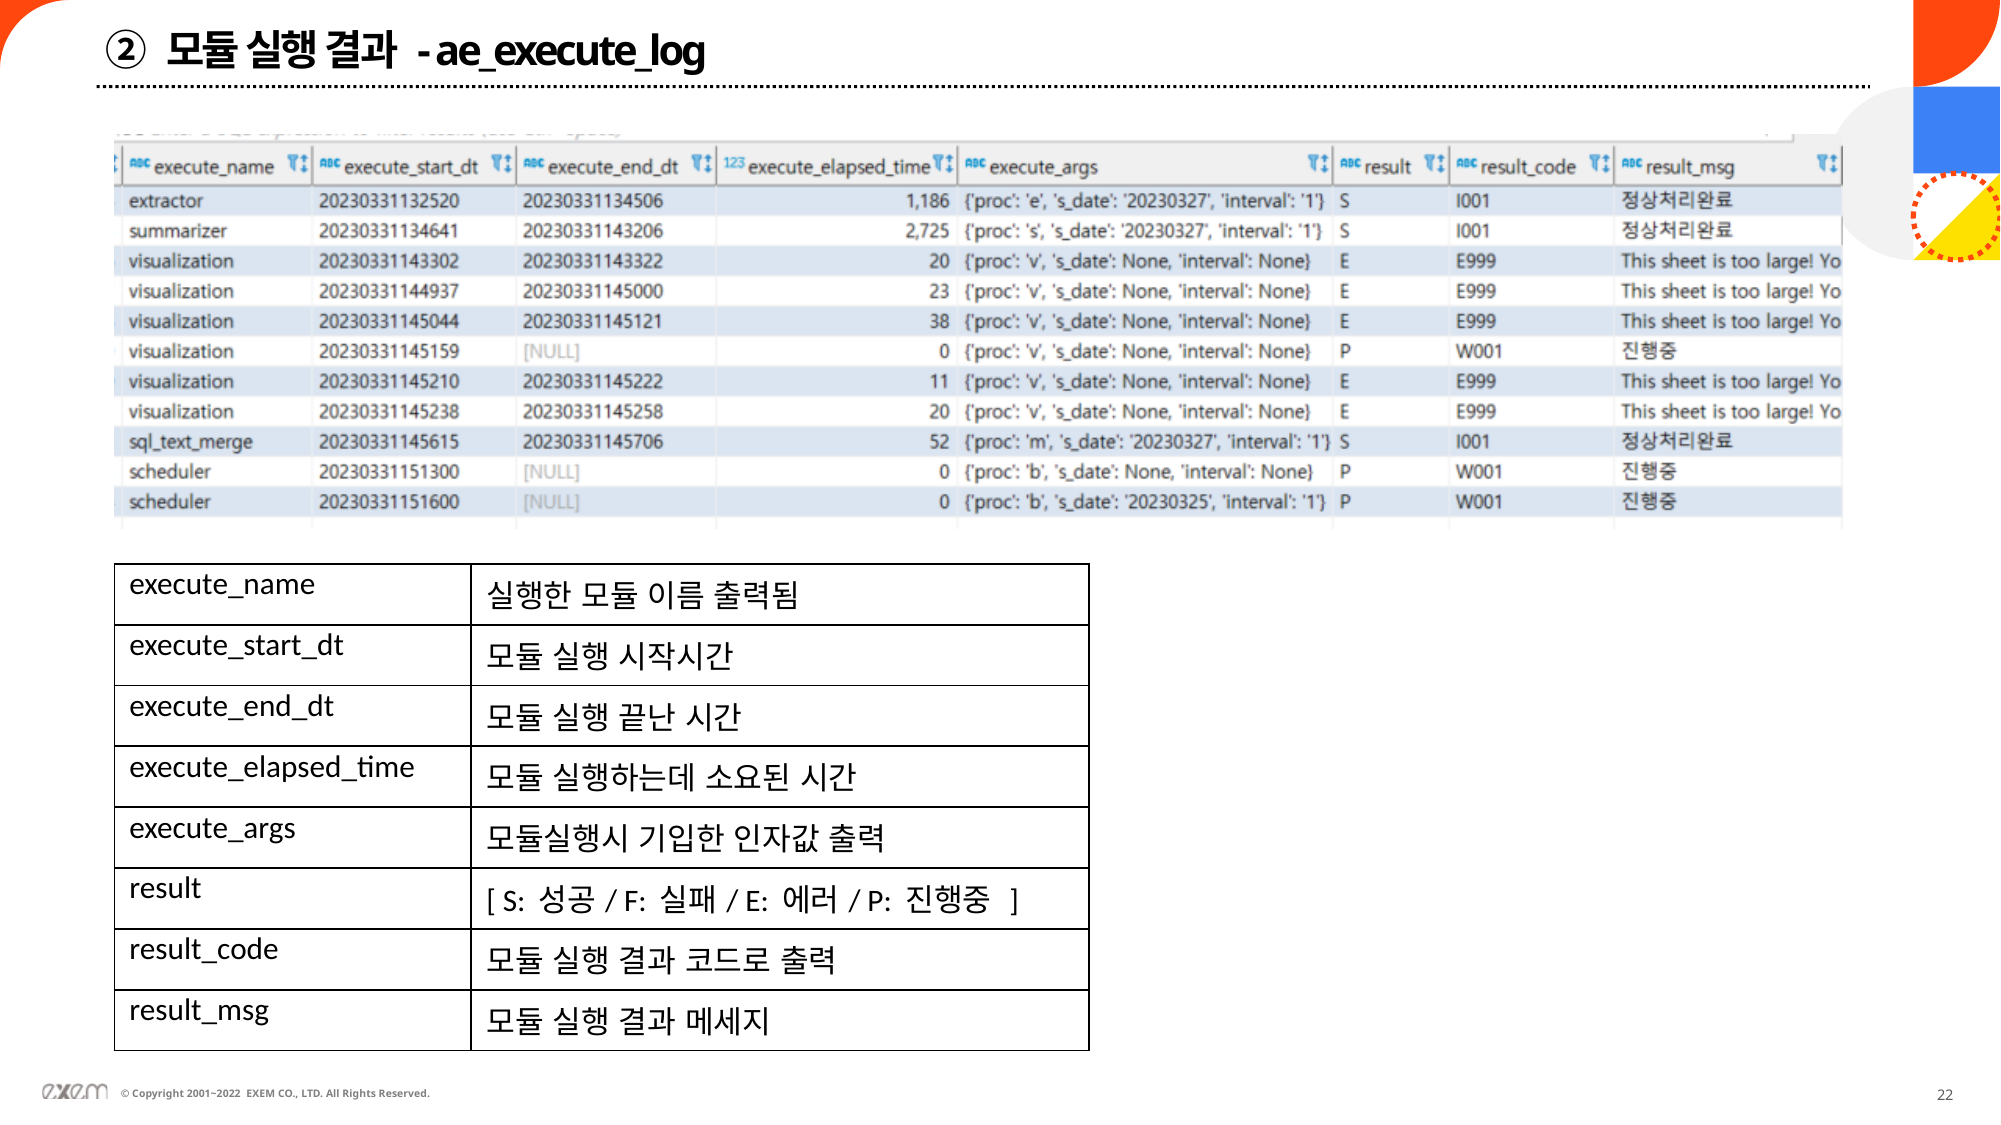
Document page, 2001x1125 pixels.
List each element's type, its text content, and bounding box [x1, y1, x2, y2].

table_cell execute_start_dt [115, 626, 470, 685]
table_cell execute_elapsed_time [115, 747, 470, 806]
table_cell result_code [115, 930, 470, 989]
table_cell 모듈 실행 시작시간 [472, 626, 1088, 685]
table_cell 모듈 실행 끝난 시간 [472, 686, 1088, 745]
table_cell result [115, 869, 470, 928]
table_header 실행한 모듈 이름 출력됨 [472, 565, 1088, 624]
picture [114, 134, 1843, 529]
table_cell 모듈 실행하는데 소요된 시간 [472, 747, 1088, 806]
table_cell execute_end_dt [115, 686, 470, 745]
list ② 모듈 실행 결과 - ae_execute_log [90, 0, 1215, 117]
table_cell [ S: 성공/ F: 실패/ E: 에러/ P: 진행중 ] [472, 869, 1088, 928]
table_header execute_name [115, 565, 470, 624]
table_cell 모듈 실행 결과 코드로 출력 [472, 930, 1088, 989]
table_cell execute_args [115, 808, 470, 867]
table_cell 모듈 실행 결과 메세지 [472, 991, 1088, 1050]
table_cell 모듈실행시 기입한 인자값 출력 [472, 808, 1088, 867]
table_cell result_msg [115, 991, 470, 1050]
